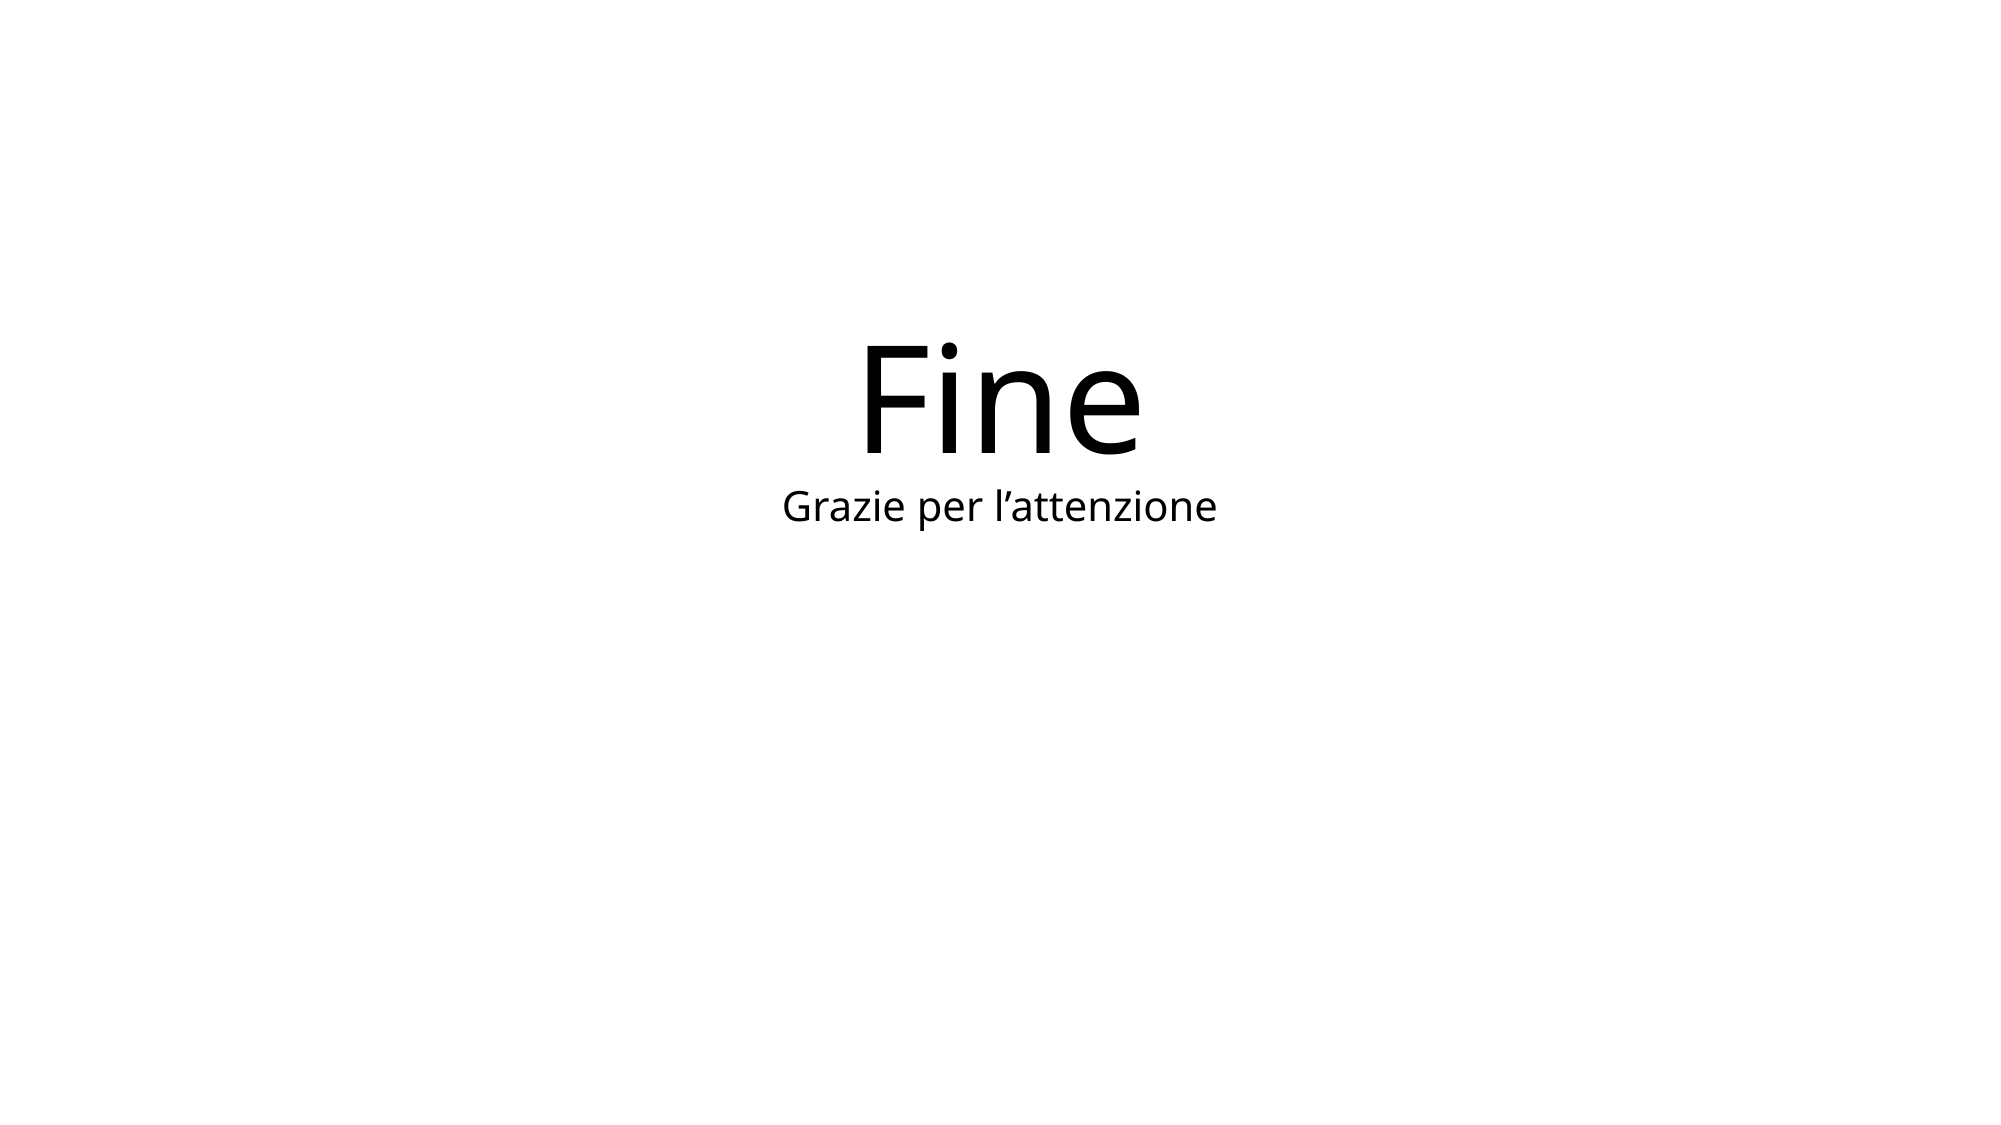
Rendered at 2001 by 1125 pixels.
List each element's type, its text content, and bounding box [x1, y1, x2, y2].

title Fine Grazie per l’attenzione [137, 59, 1863, 1015]
